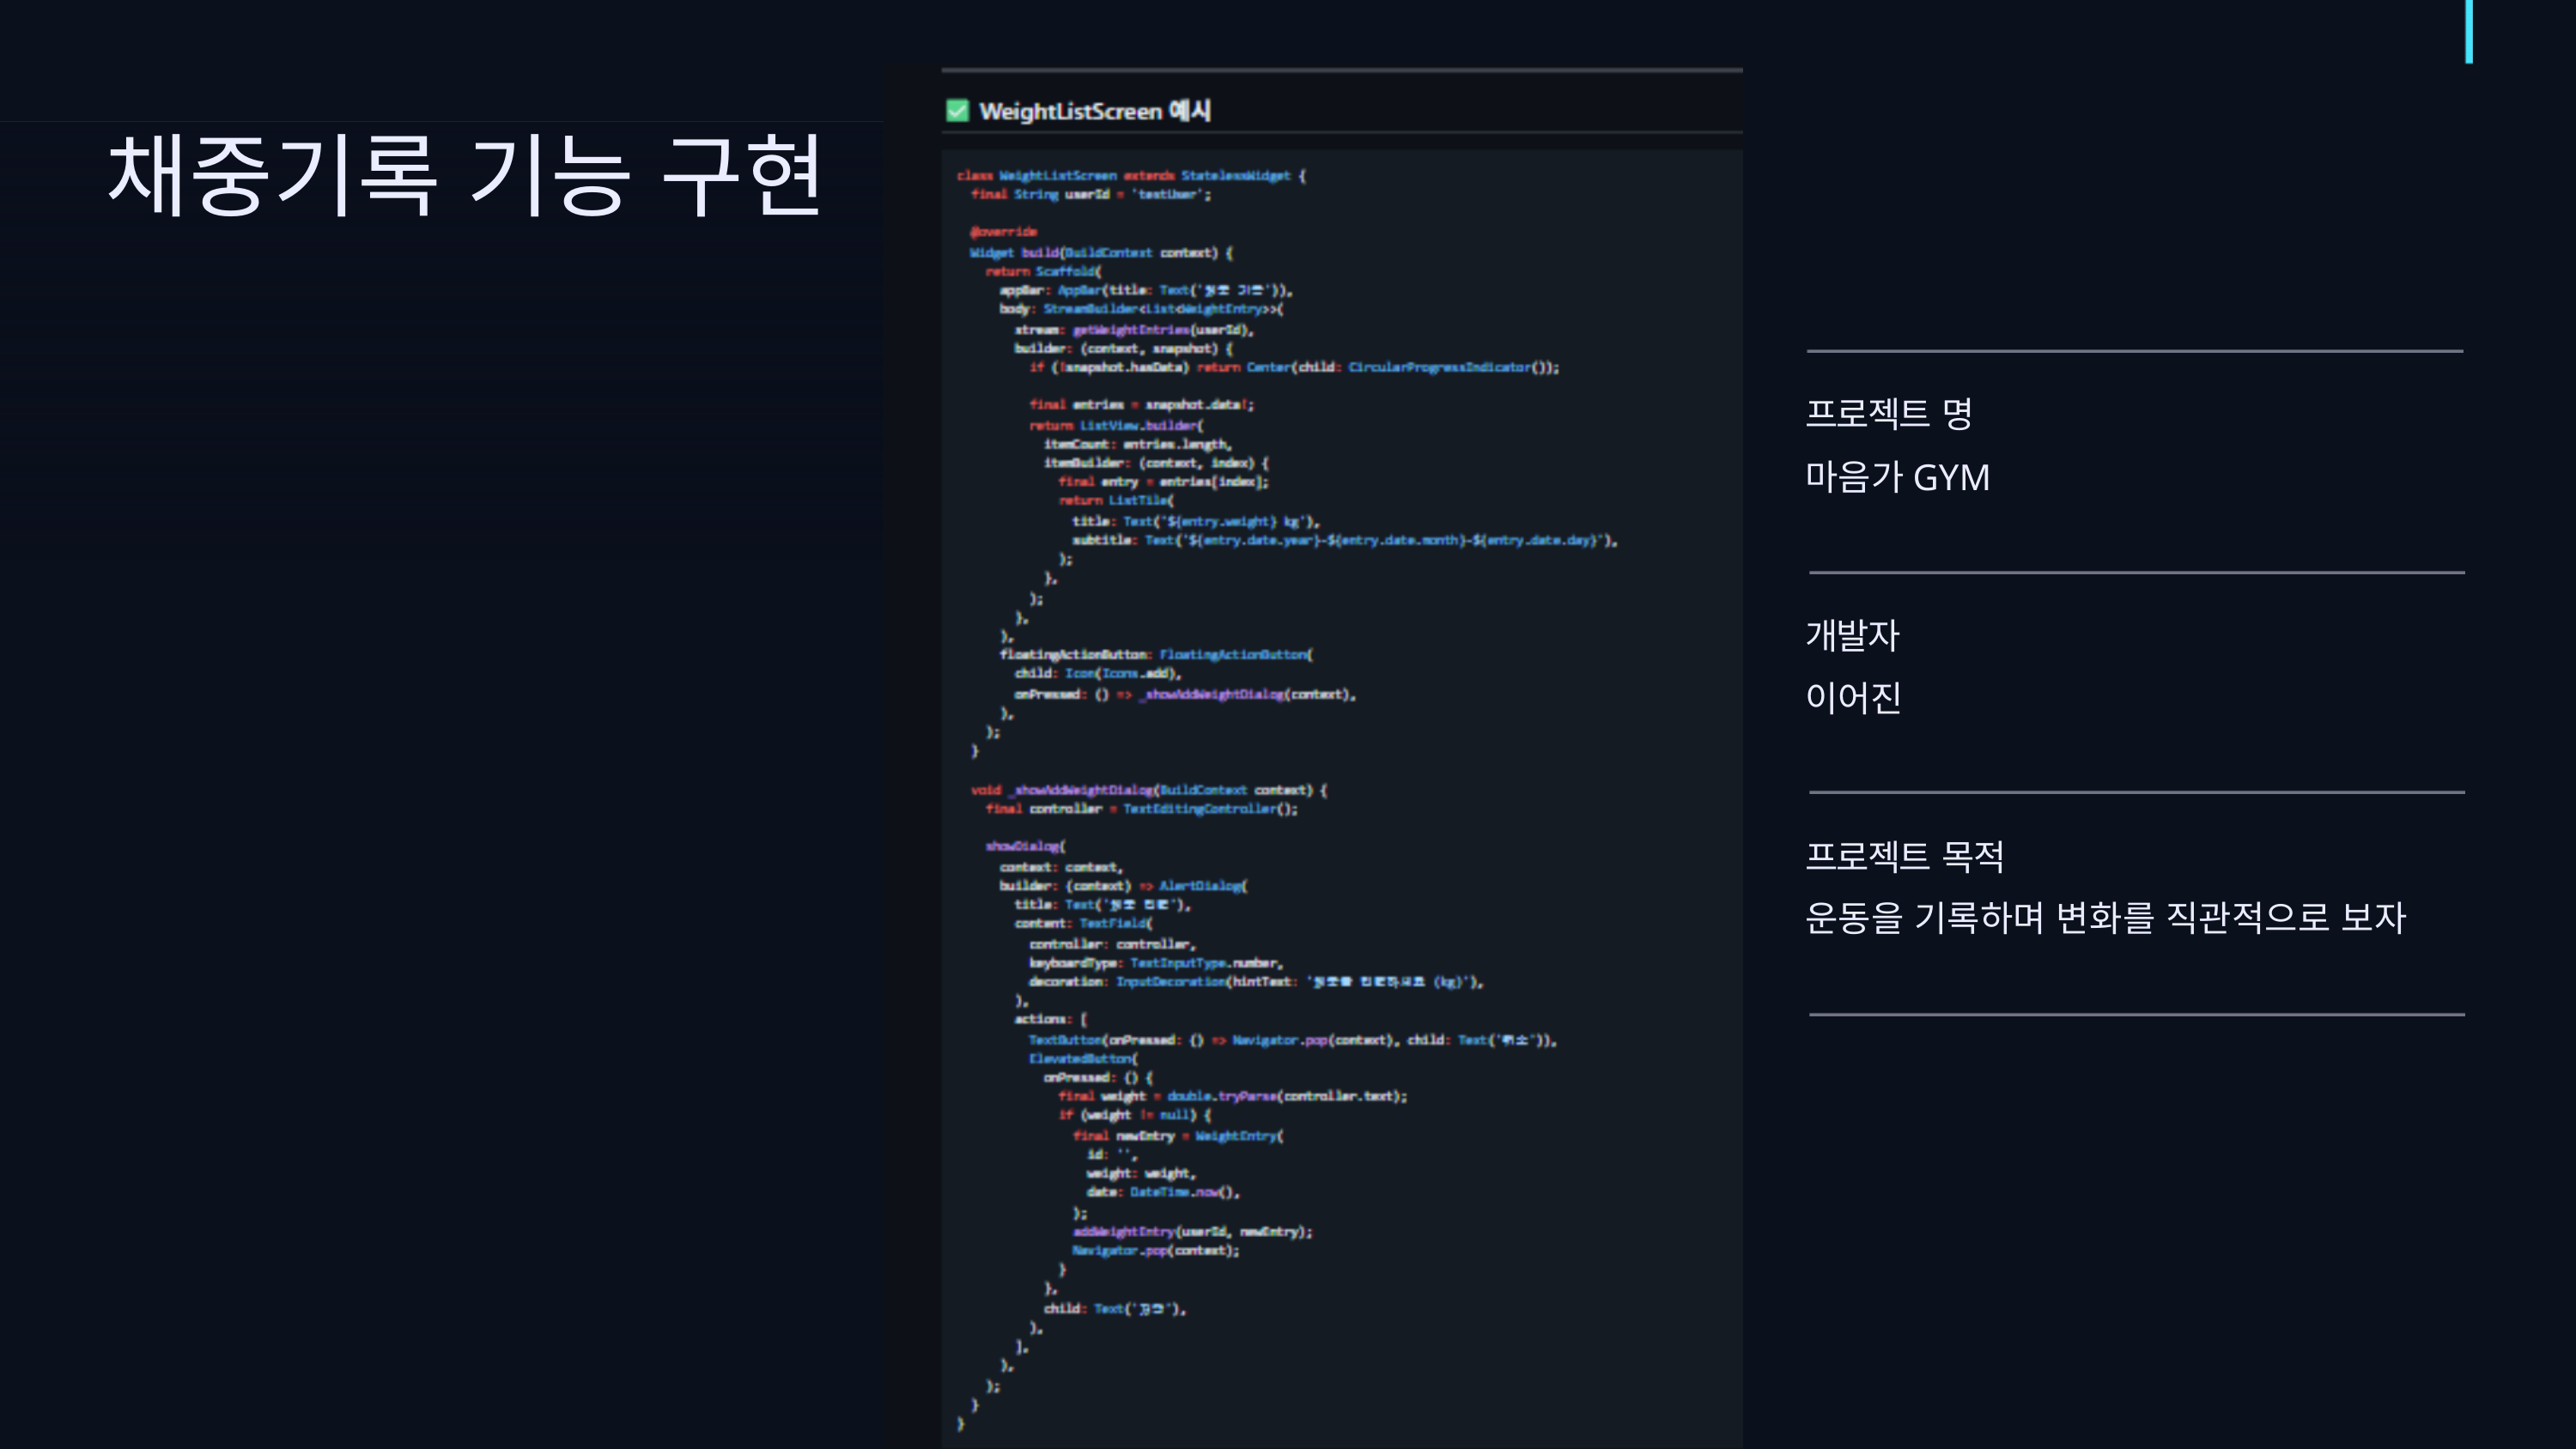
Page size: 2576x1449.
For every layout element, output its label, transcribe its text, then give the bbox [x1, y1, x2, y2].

picture [1806, 348, 2464, 353]
picture [0, 0, 1743, 1449]
text_box 프로젝트 목적 [1805, 833, 2079, 884]
text_box 프로젝트 명 [1805, 390, 2079, 440]
text_box 운동을 기록하며 변화를 직관적으로 보자 [1805, 894, 2449, 944]
picture [1807, 1011, 2466, 1016]
text_box 개발자 [1805, 611, 2079, 662]
text_box 마음가GYM [1805, 452, 2310, 503]
picture [1807, 790, 2466, 795]
picture [1807, 570, 2466, 575]
picture [2436, 0, 2501, 64]
text_box 이어진 [1805, 674, 2348, 724]
